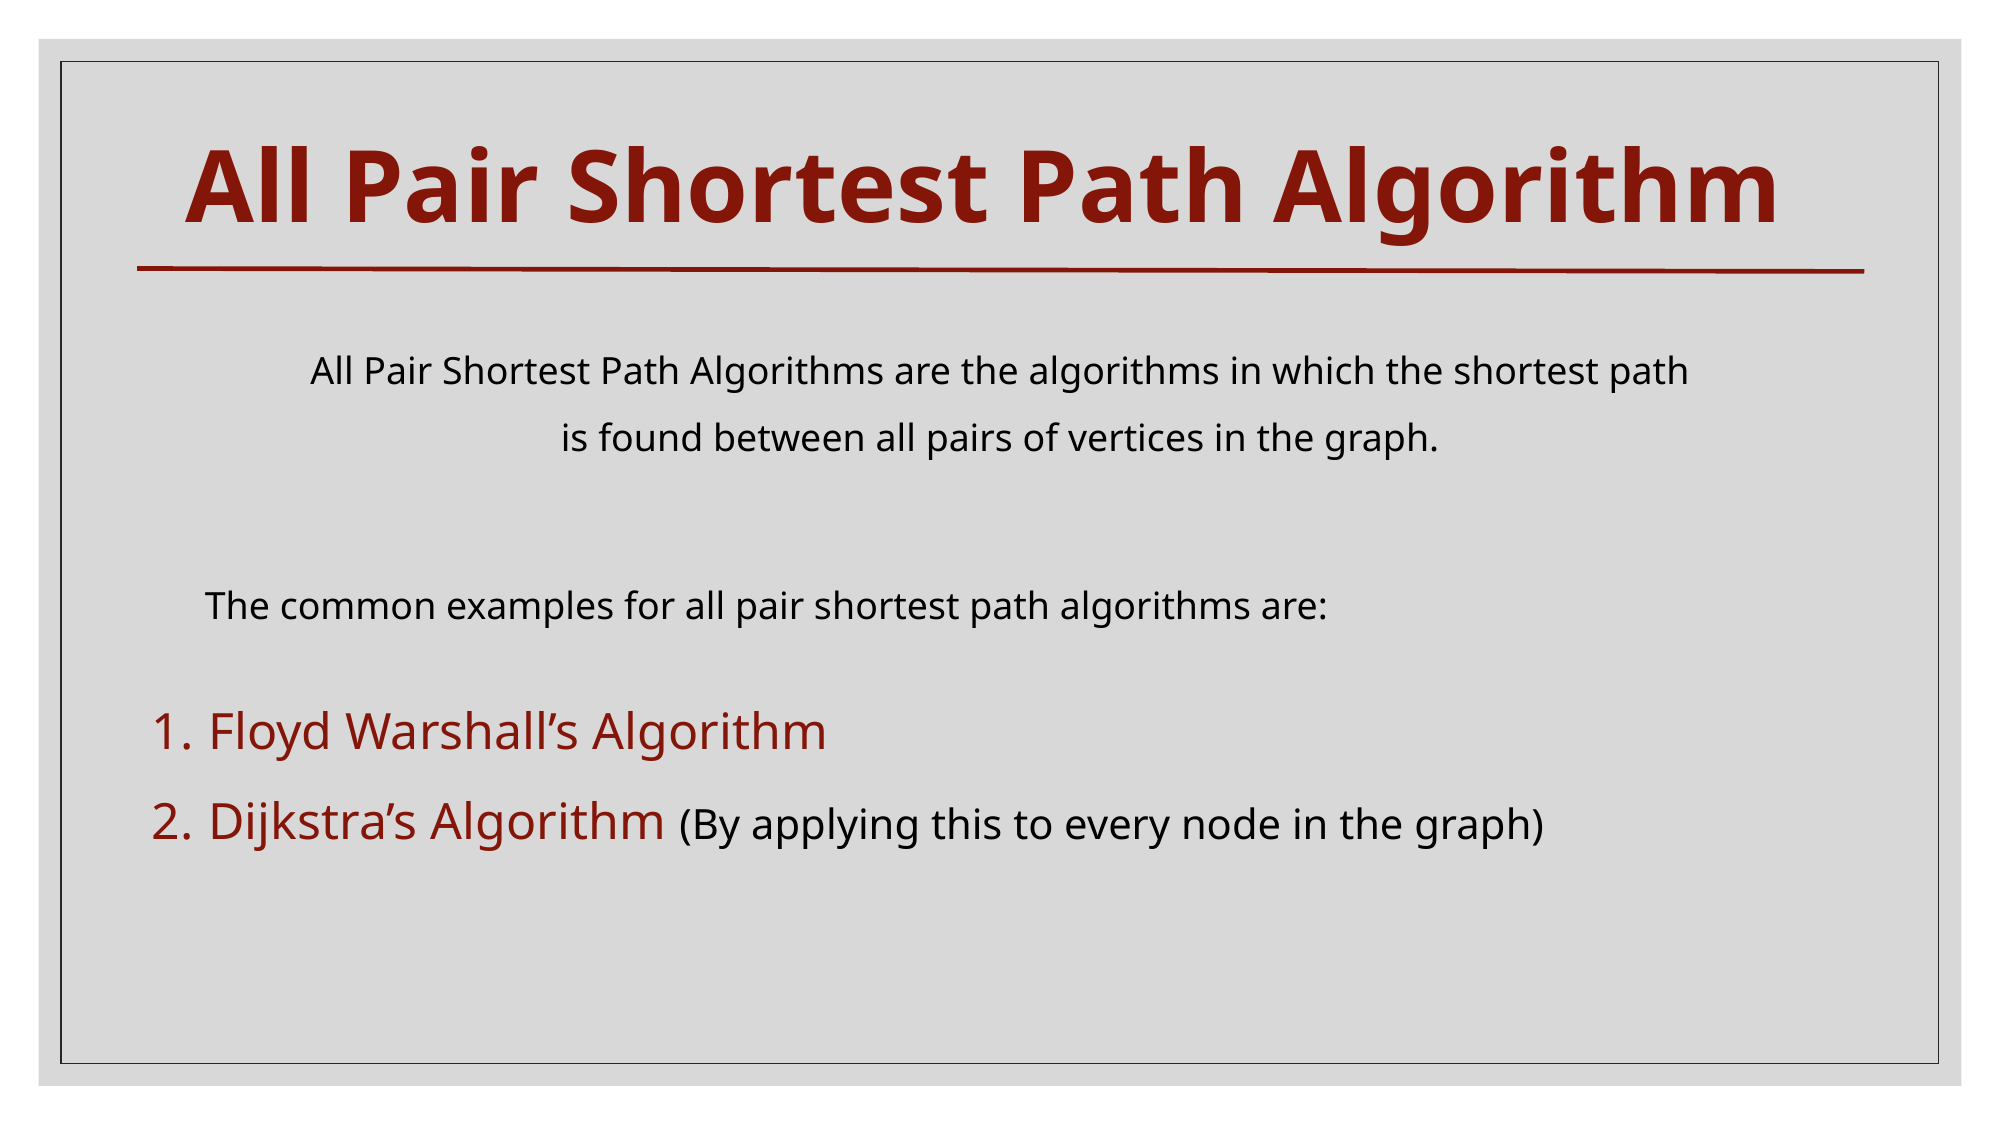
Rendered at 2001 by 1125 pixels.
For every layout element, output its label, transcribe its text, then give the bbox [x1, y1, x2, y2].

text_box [137, 114, 1865, 272]
text_box Floyd Warshall’s Algorithm Dijkstra’s Algorithm (By applying this to every node in the graph) [137, 662, 1883, 857]
text_box All Pair Shortest Path Algorithms are the algorithms in which the shortest path is found between all pairs of vertices in the graph. [285, 316, 1716, 467]
text_box The common examples for all pair shortest path algorithms are: [51, 551, 1483, 635]
